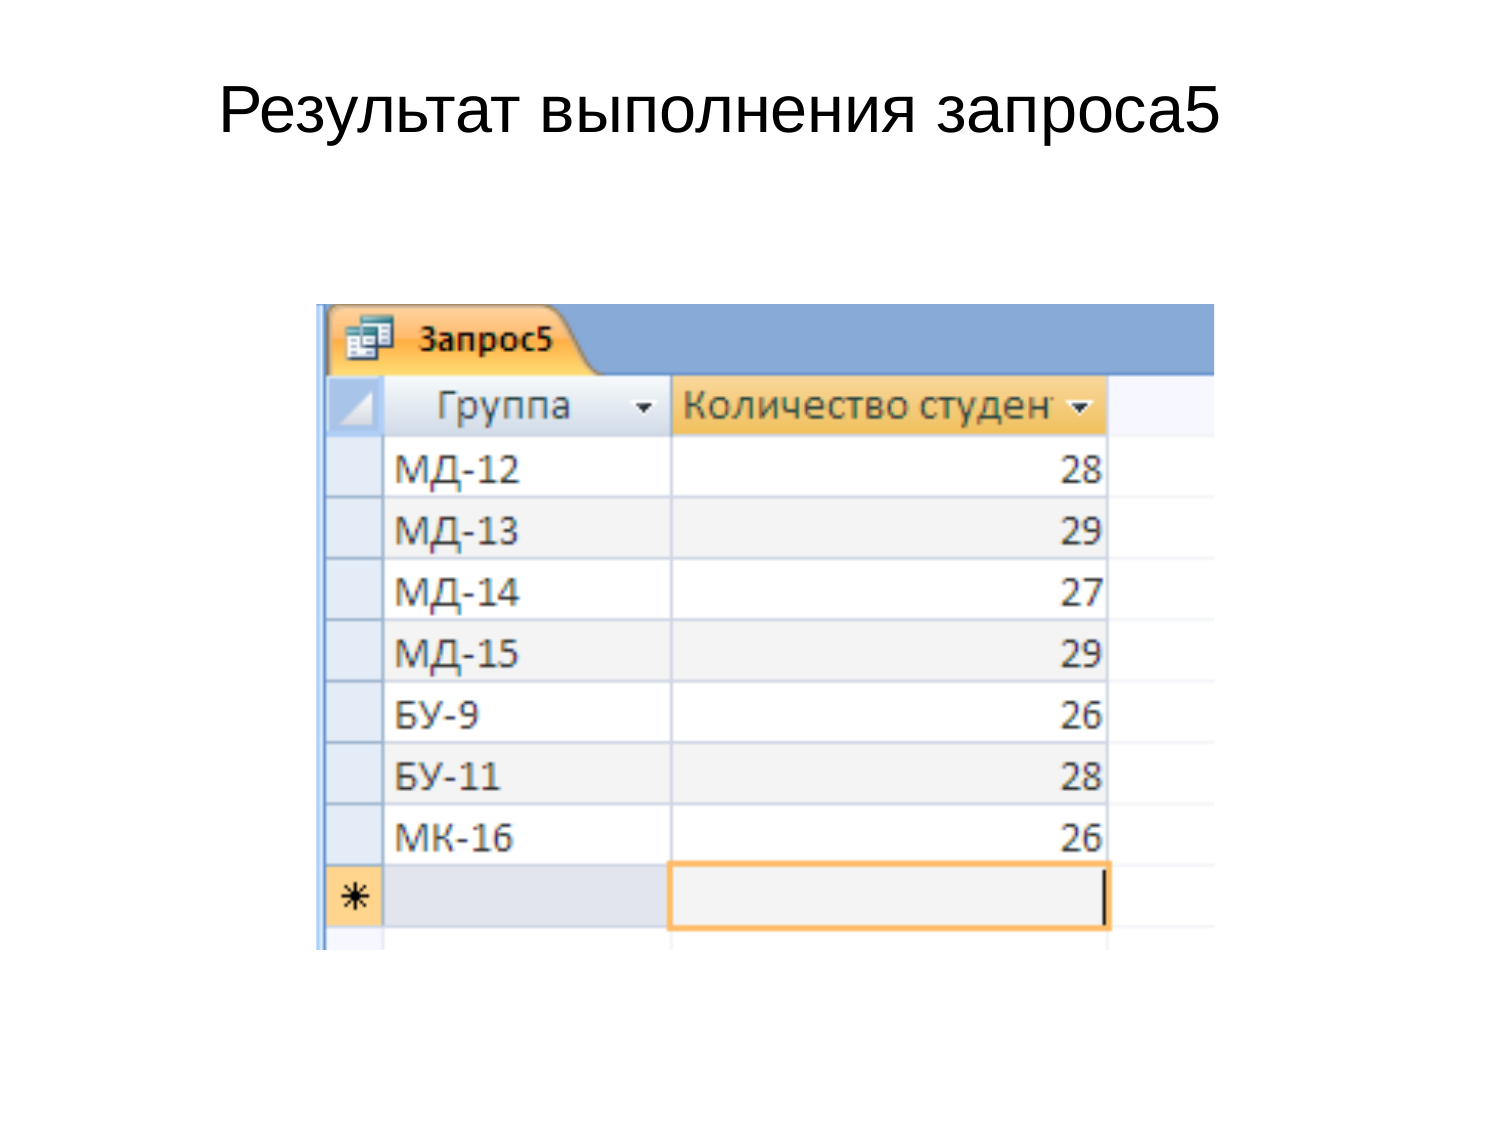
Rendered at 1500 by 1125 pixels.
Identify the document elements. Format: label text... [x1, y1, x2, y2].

text_box Результат выполнения запроса5 [203, 58, 1256, 154]
picture [316, 304, 1215, 950]
